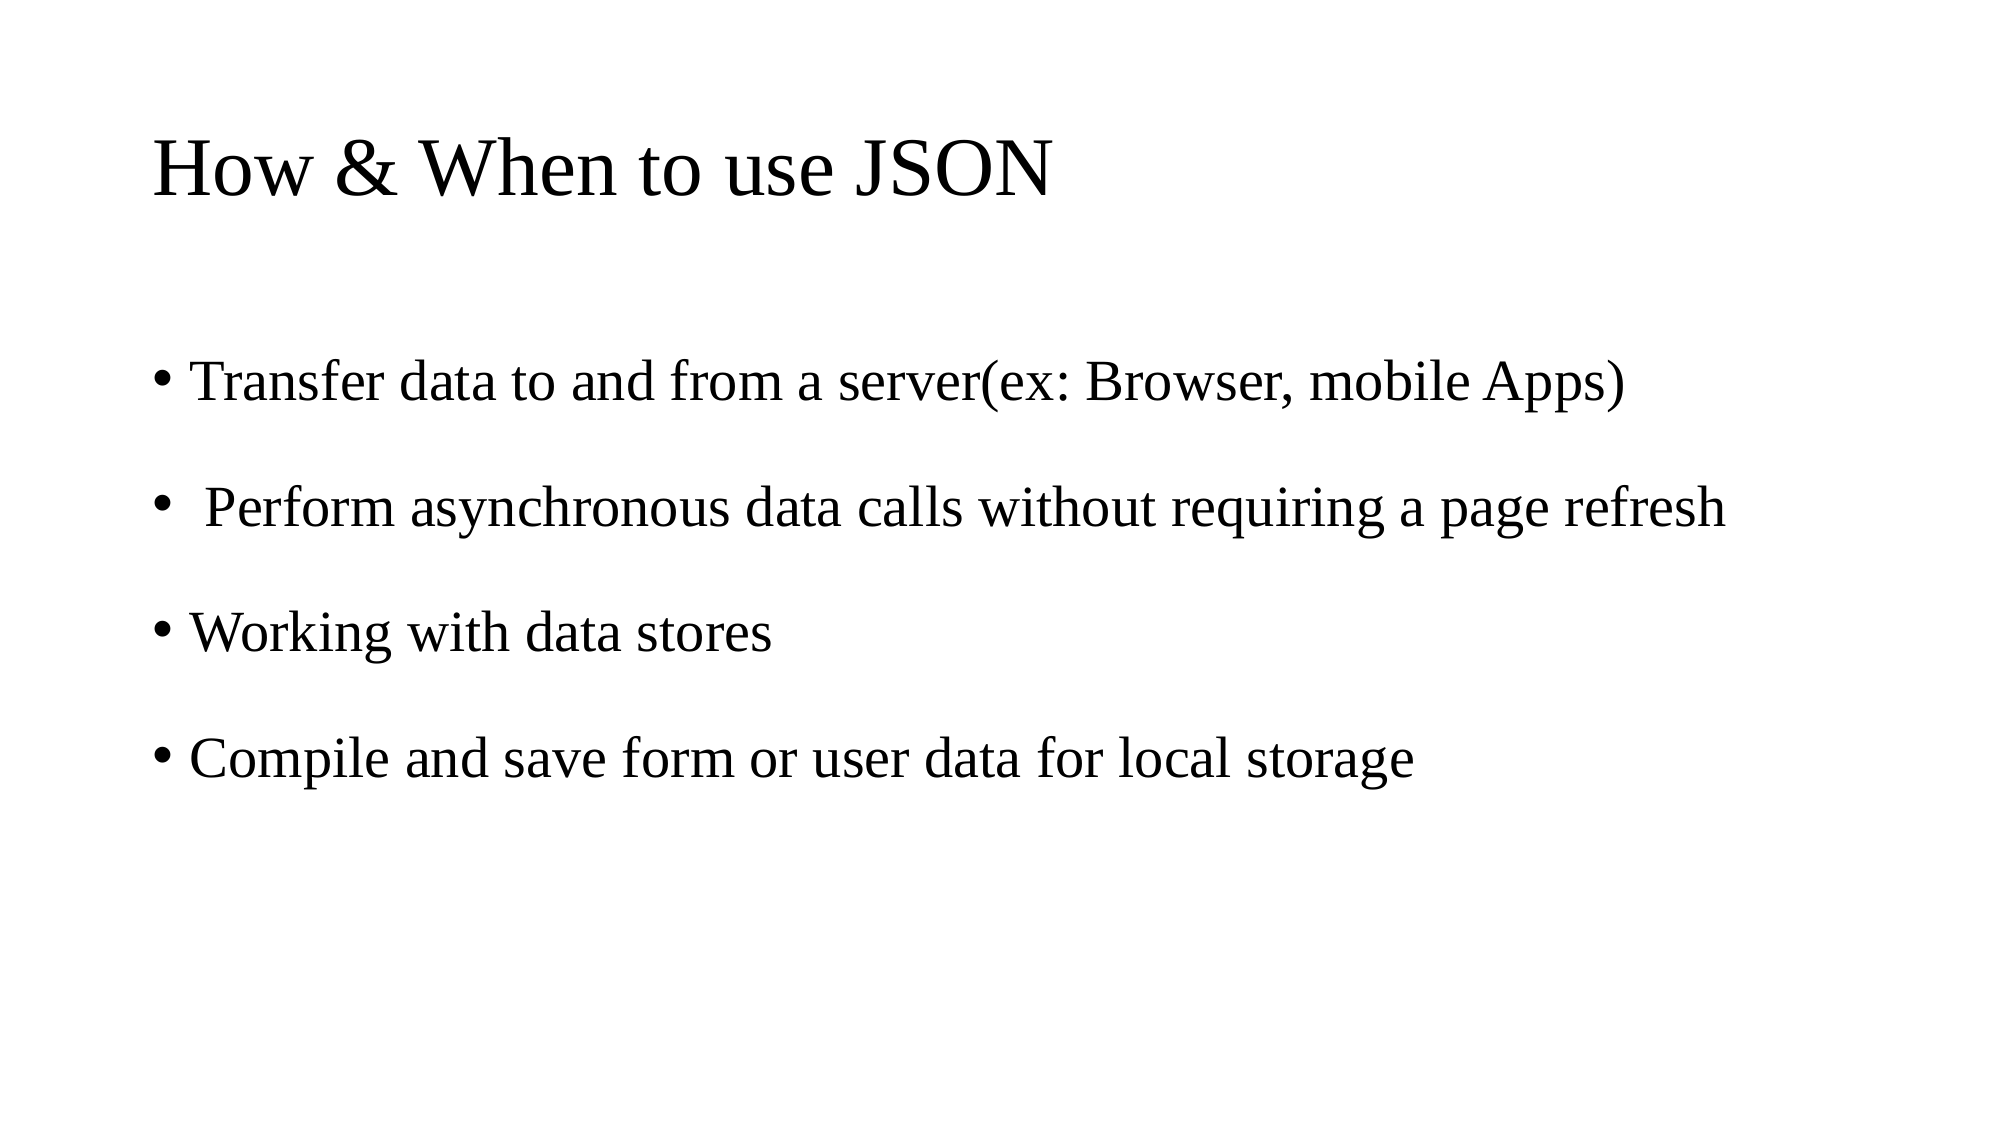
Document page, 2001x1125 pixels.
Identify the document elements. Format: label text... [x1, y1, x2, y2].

list Transfer data to and from a server(ex: Browser, mobile Apps) Perform asynchronous data calls without requiring a page refresh Working with data stores Compile and save form or user data for local storage [137, 299, 1863, 1014]
title How & When to use JSON [137, 59, 1863, 278]
